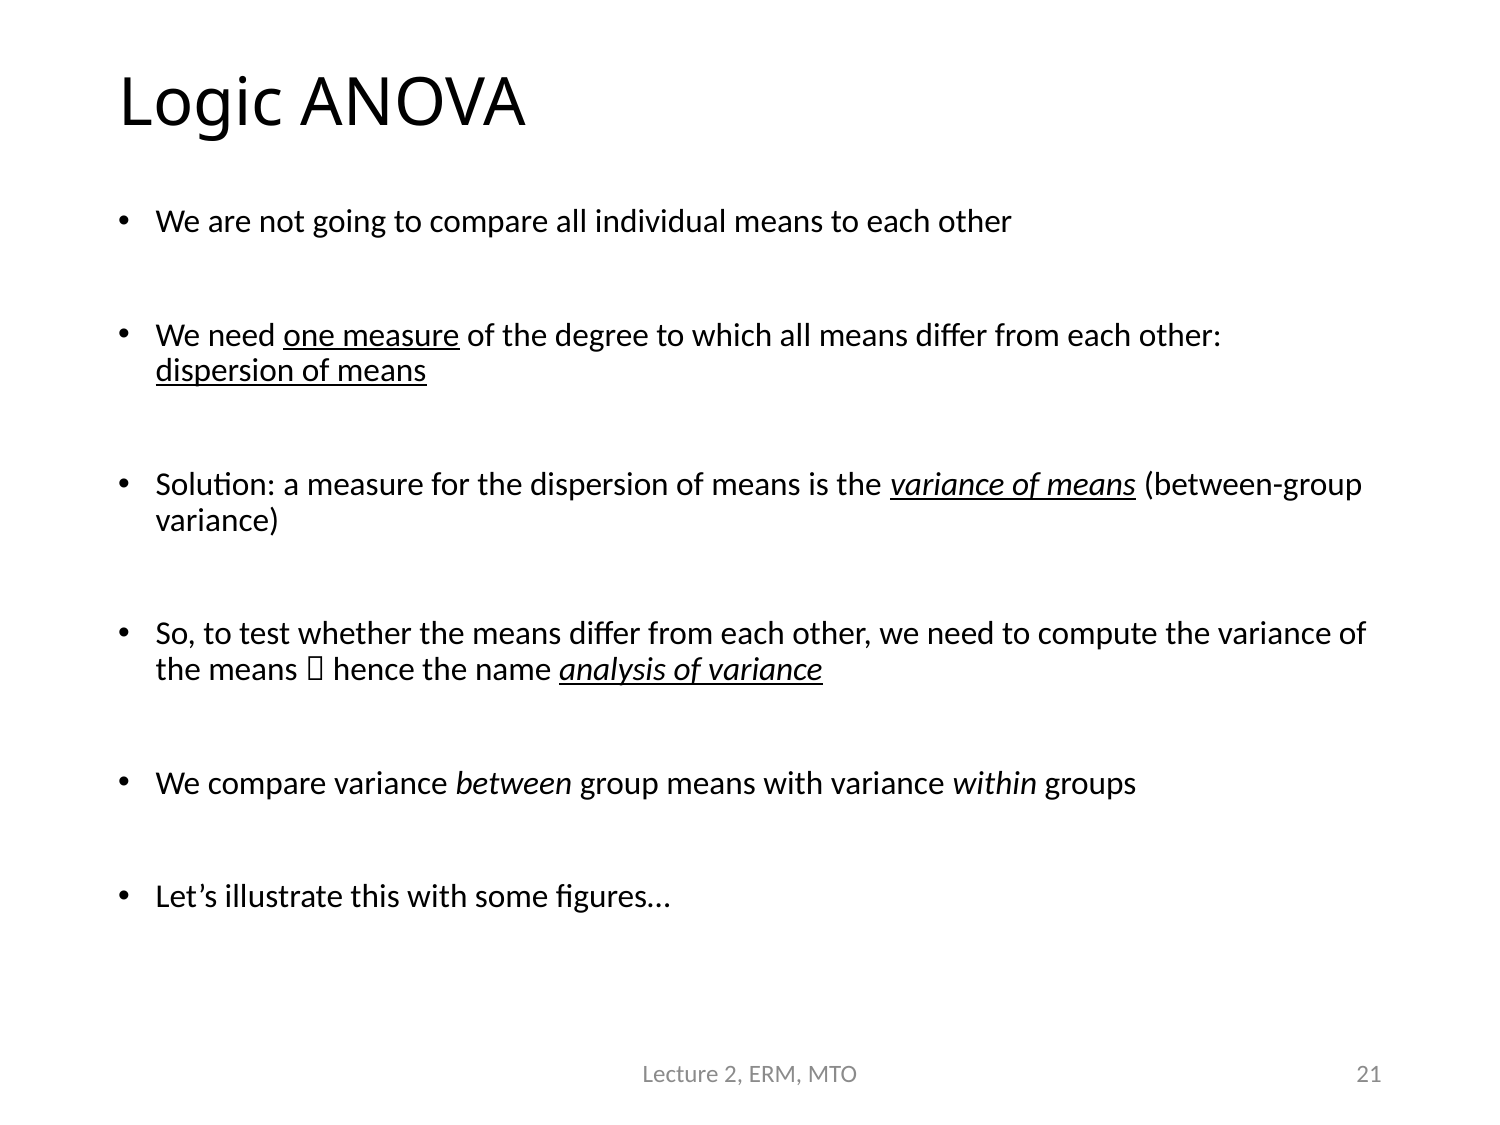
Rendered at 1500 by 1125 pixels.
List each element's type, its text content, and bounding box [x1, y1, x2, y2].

slide_number 21 [1059, 1042, 1397, 1103]
title Logic ANOVA [103, 59, 1397, 149]
list We are not going to compare all individual means to each other We need one measure of the degree to which all means differ from each other: dispersion of means Solution: a measure for the dispersion of means is the variance of means (between-group variance) So, to test whether the means differ from each other, we need to compute the variance of the means  hence the name analysis of variance We compare variance between group means with variance within groups Let’s illustrate this with some figures… [103, 196, 1397, 976]
footer Lecture 2, ERM, MTO [496, 1042, 1004, 1103]
